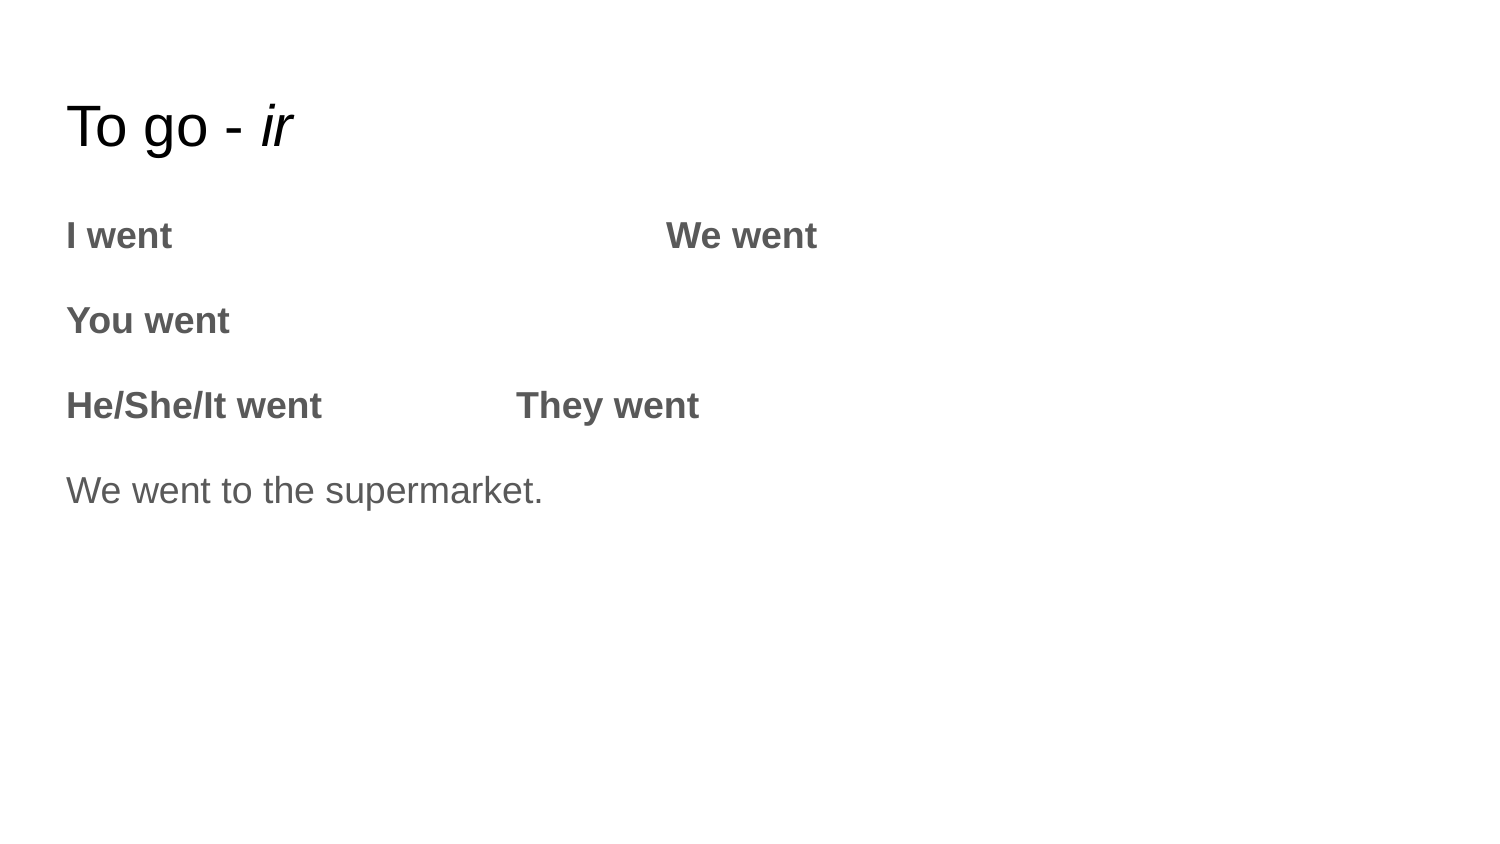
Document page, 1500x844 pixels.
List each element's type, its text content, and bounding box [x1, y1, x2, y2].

list I went We went You went He/She/It went They went We went to the supermarket. [51, 189, 1449, 750]
title To go - ir [51, 72, 1449, 167]
